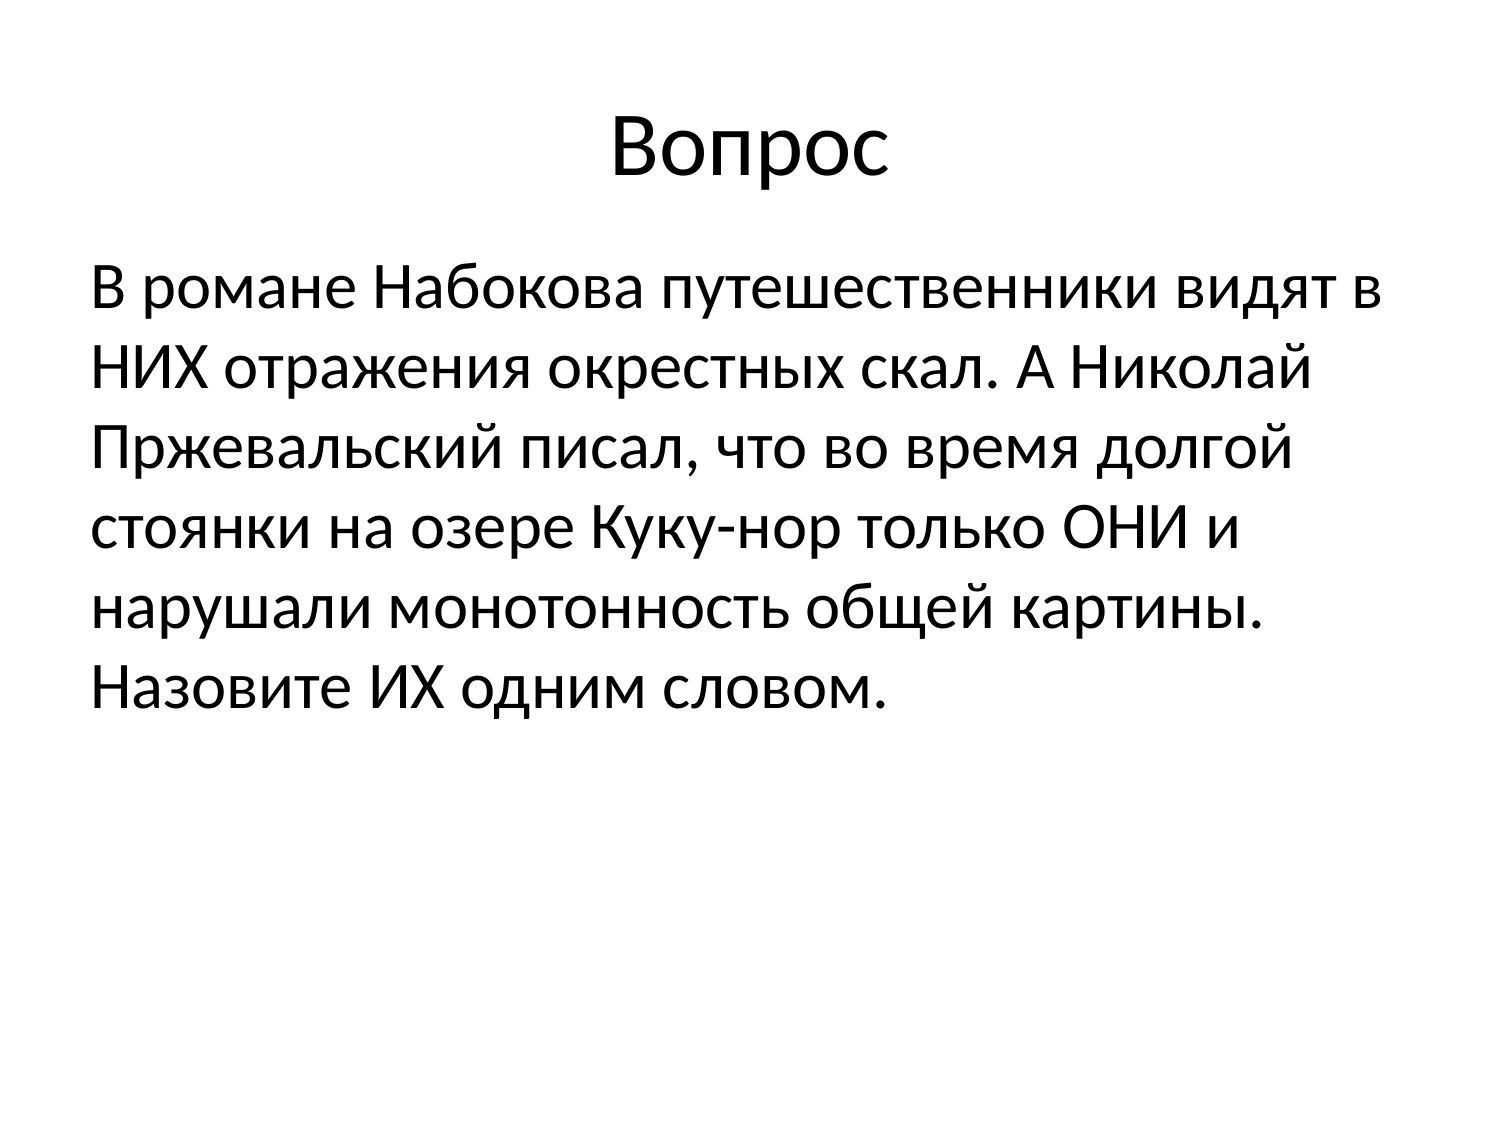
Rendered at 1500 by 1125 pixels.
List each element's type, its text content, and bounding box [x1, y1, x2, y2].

list В романе Набокова путешественники видят в НИХ отражения окрестных скал. А Николай Пржевальский писал, что во время долгой стоянки на озере Куку-нор только ОНИ и нарушали монотонность общей картины. Назовите ИХ одним словом. [75, 234, 1425, 1024]
title Вопрос [75, 45, 1425, 233]
